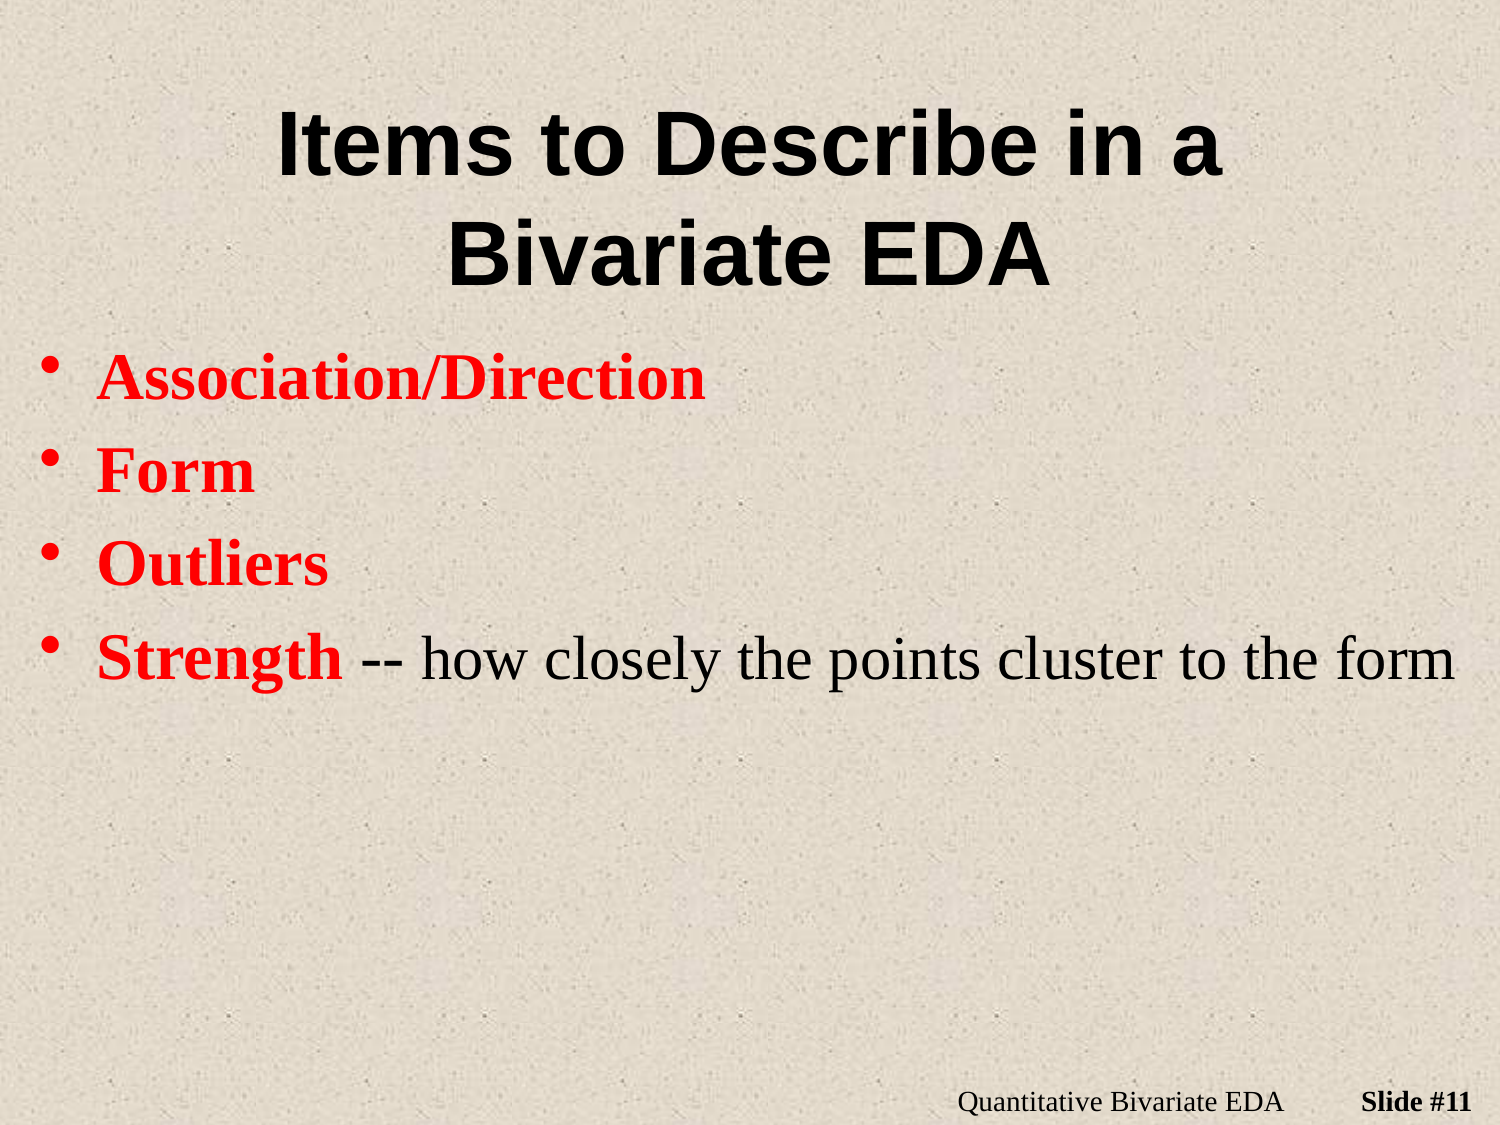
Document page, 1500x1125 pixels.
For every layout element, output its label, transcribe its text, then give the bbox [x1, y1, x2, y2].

title Items to Describe in a Bivariate EDA [112, 99, 1388, 288]
footer Quantitative Bivariate EDA [824, 1074, 1299, 1113]
picture [0, 0, 1500, 1125]
slide_number Slide #11 [1299, 1074, 1488, 1113]
list Association/Direction Form Outliers Strength -- how closely the points cluster to the form [24, 324, 1500, 838]
